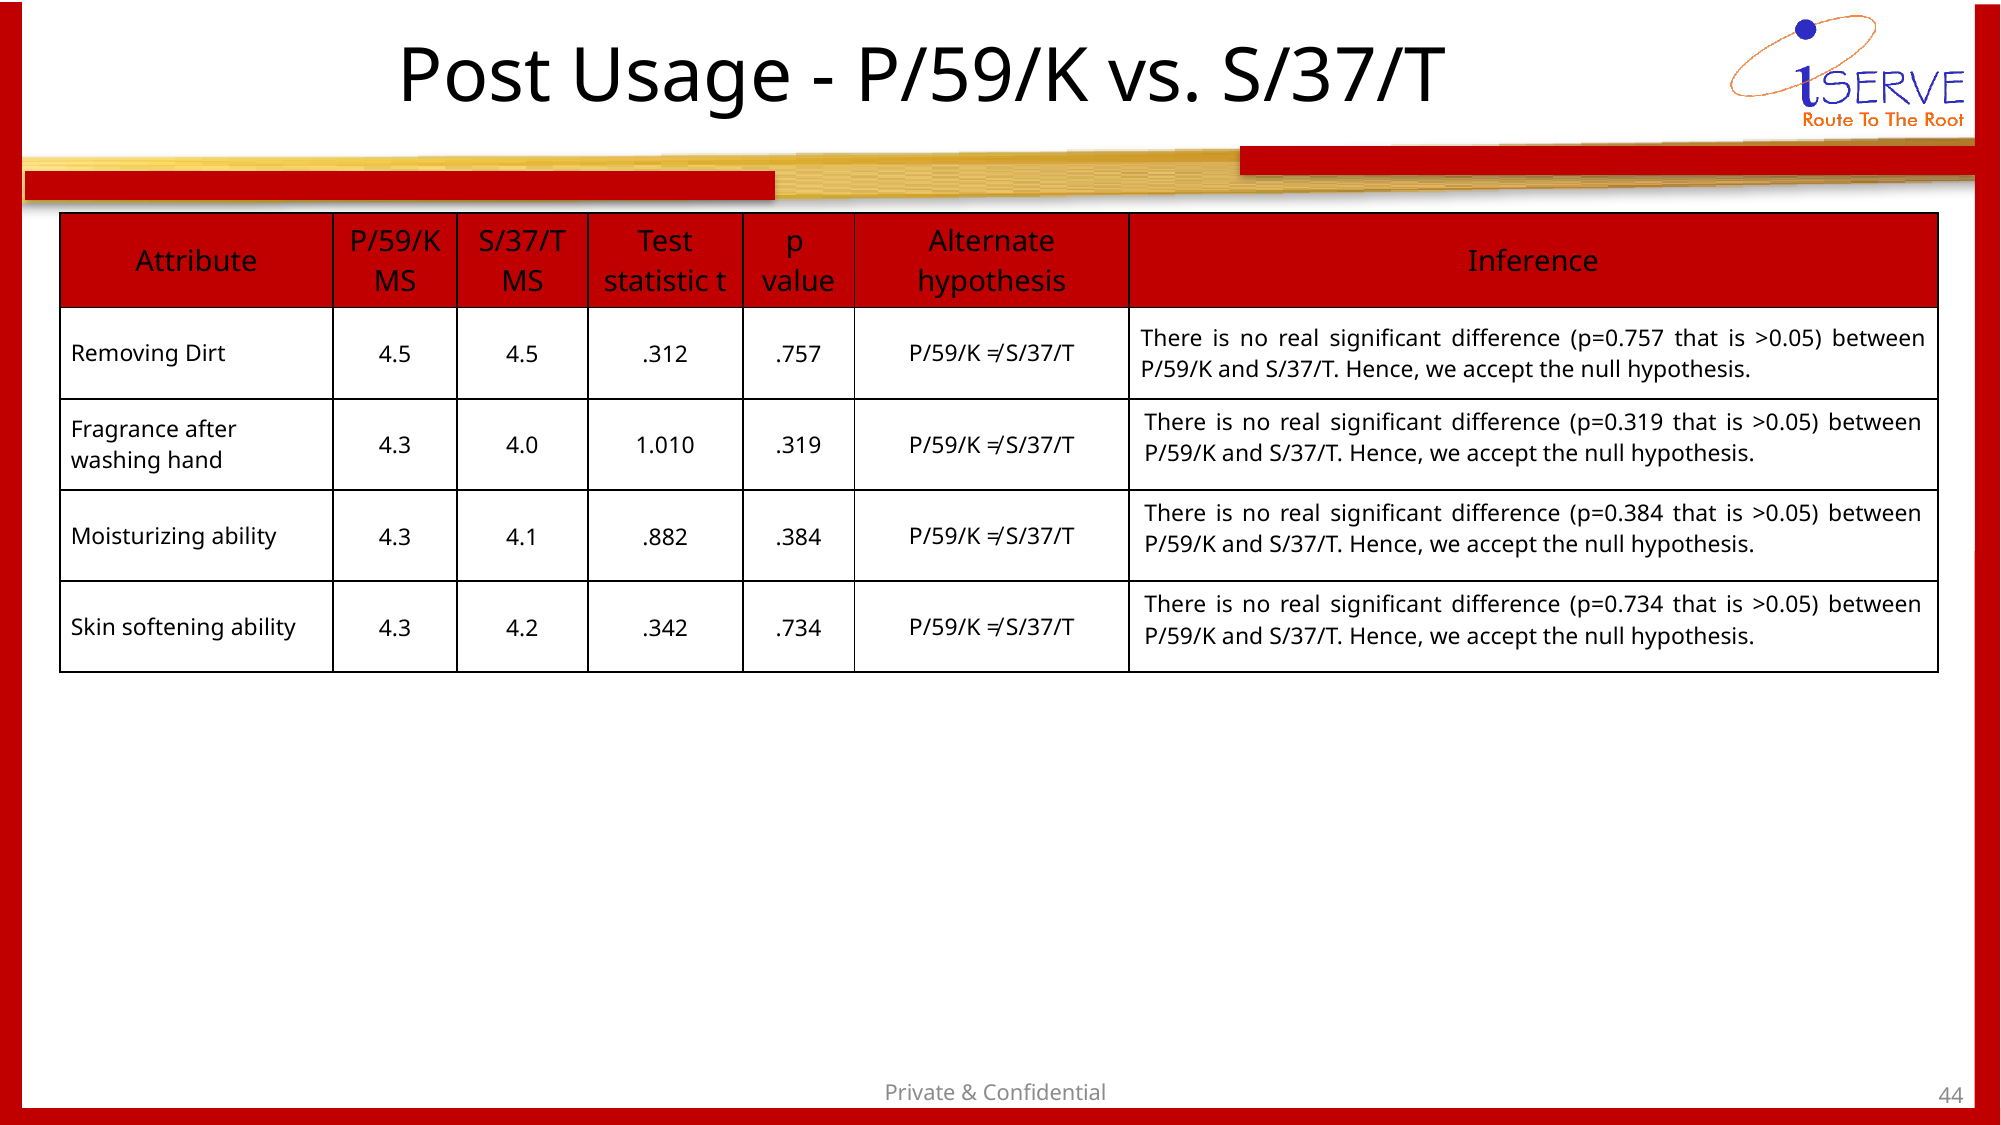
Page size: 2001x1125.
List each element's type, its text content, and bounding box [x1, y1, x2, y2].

table_cell Removing Dirt [61, 308, 332, 398]
table_cell P/59/K ≠ S/37/T [855, 582, 1128, 671]
table_cell 1.010 [589, 400, 742, 489]
table_cell .342 [589, 582, 742, 671]
table_header Attribute [61, 214, 332, 307]
table_cell 4.5 [334, 308, 456, 398]
table_cell Fragrance after washing hand [61, 400, 332, 489]
table_cell Moisturizing ability [61, 491, 332, 580]
table_header p value [744, 214, 854, 307]
table_header Alternate hypothesis [855, 214, 1128, 307]
table_cell 4.1 [458, 491, 587, 580]
table_cell 4.2 [458, 582, 587, 671]
table_cell 4.0 [458, 400, 587, 489]
table_cell .882 [589, 491, 742, 580]
table_cell .384 [744, 491, 854, 580]
table_header S/37/T MS [458, 214, 587, 307]
table_cell 4.3 [334, 582, 456, 671]
table_cell .319 [744, 400, 854, 489]
footer Private & Confidential [658, 1061, 1334, 1122]
table_cell 4.3 [334, 491, 456, 580]
picture [22, 134, 1974, 211]
table_cell .312 [589, 308, 742, 398]
picture [1839, 134, 1974, 146]
table_cell P/59/K ≠ S/37/T [855, 400, 1128, 489]
picture [1839, 15, 1964, 126]
table_header Test statistic t [589, 214, 742, 307]
table_cell .757 [744, 308, 854, 398]
table_cell 4.5 [458, 308, 587, 398]
table_cell P/59/K ≠ S/37/T [855, 308, 1128, 398]
table_cell There is no real significant difference (p=0.734 that is >0.05) between P/59/K and S/37/T. Hence, we accept the null hypothesis. [1130, 582, 1937, 671]
table_cell There is no real significant difference (p=0.757 that is >0.05) between P/59/K and S/37/T. Hence, we accept the null hypothesis. [1130, 308, 1937, 398]
table_cell 4.3 [334, 400, 456, 489]
table_header P/59/K MS [334, 214, 456, 307]
table_cell There is no real significant difference (p=0.384 that is >0.05) between P/59/K and S/37/T. Hence, we accept the null hypothesis. [1130, 491, 1937, 580]
title Post Usage - P/59/K vs. S/37/T [26, 4, 1839, 150]
table_cell P/59/K ≠ S/37/T [855, 491, 1128, 580]
table_cell Skin softening ability [61, 582, 332, 671]
table_cell There is no real significant difference (p=0.319 that is >0.05) between P/59/K and S/37/T. Hence, we accept the null hypothesis. [1130, 400, 1937, 489]
table_header Inference [1130, 214, 1937, 307]
table_cell .734 [744, 582, 854, 671]
slide_number 44 [1915, 1066, 1979, 1125]
